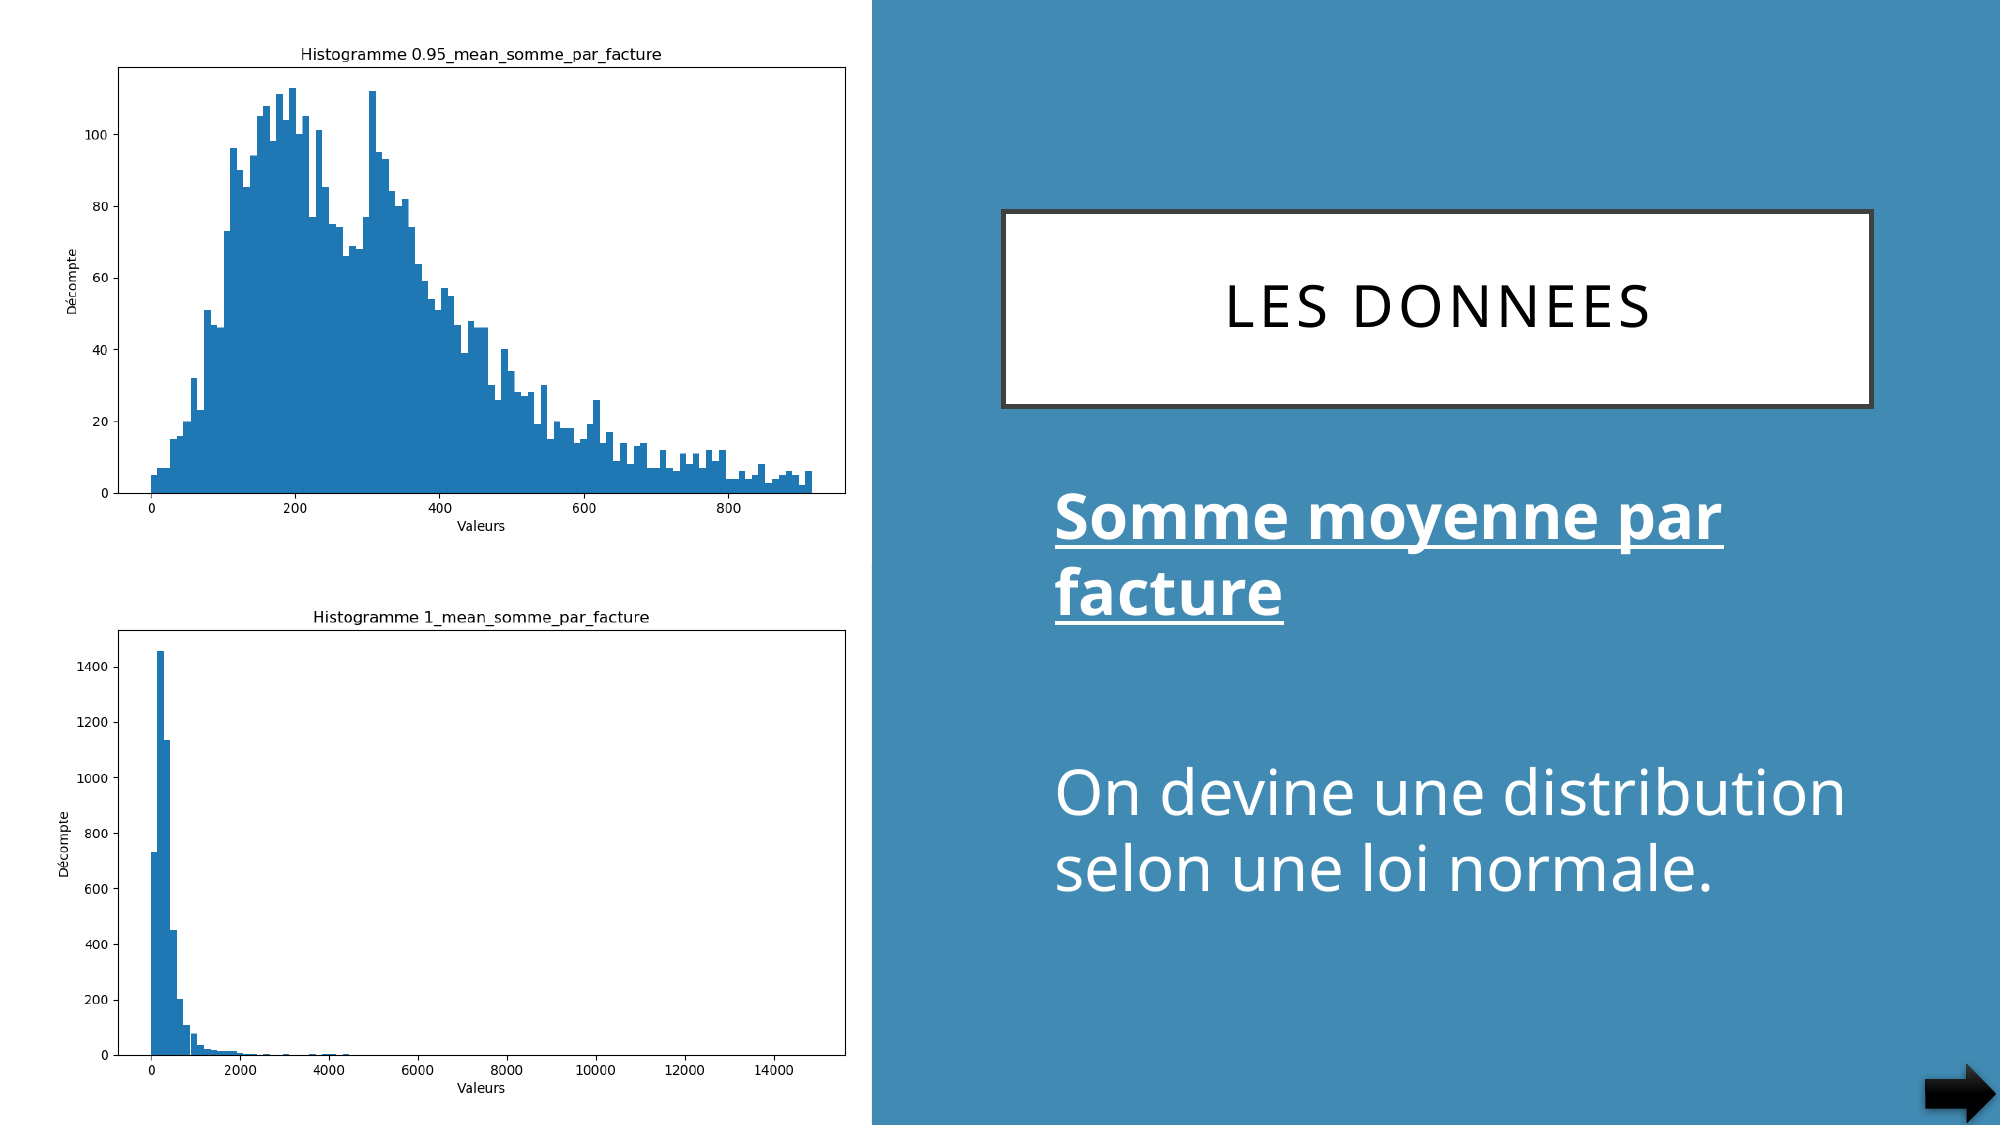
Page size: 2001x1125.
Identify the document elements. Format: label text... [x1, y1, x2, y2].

text_box [872, 0, 2000, 1125]
text_box [1925, 1064, 1997, 1124]
title LES DONNEES [1001, 209, 1874, 409]
list Somme moyenne par facture On devine une distribution selon une loi normale. [1003, 468, 1871, 969]
picture [0, 0, 872, 1125]
